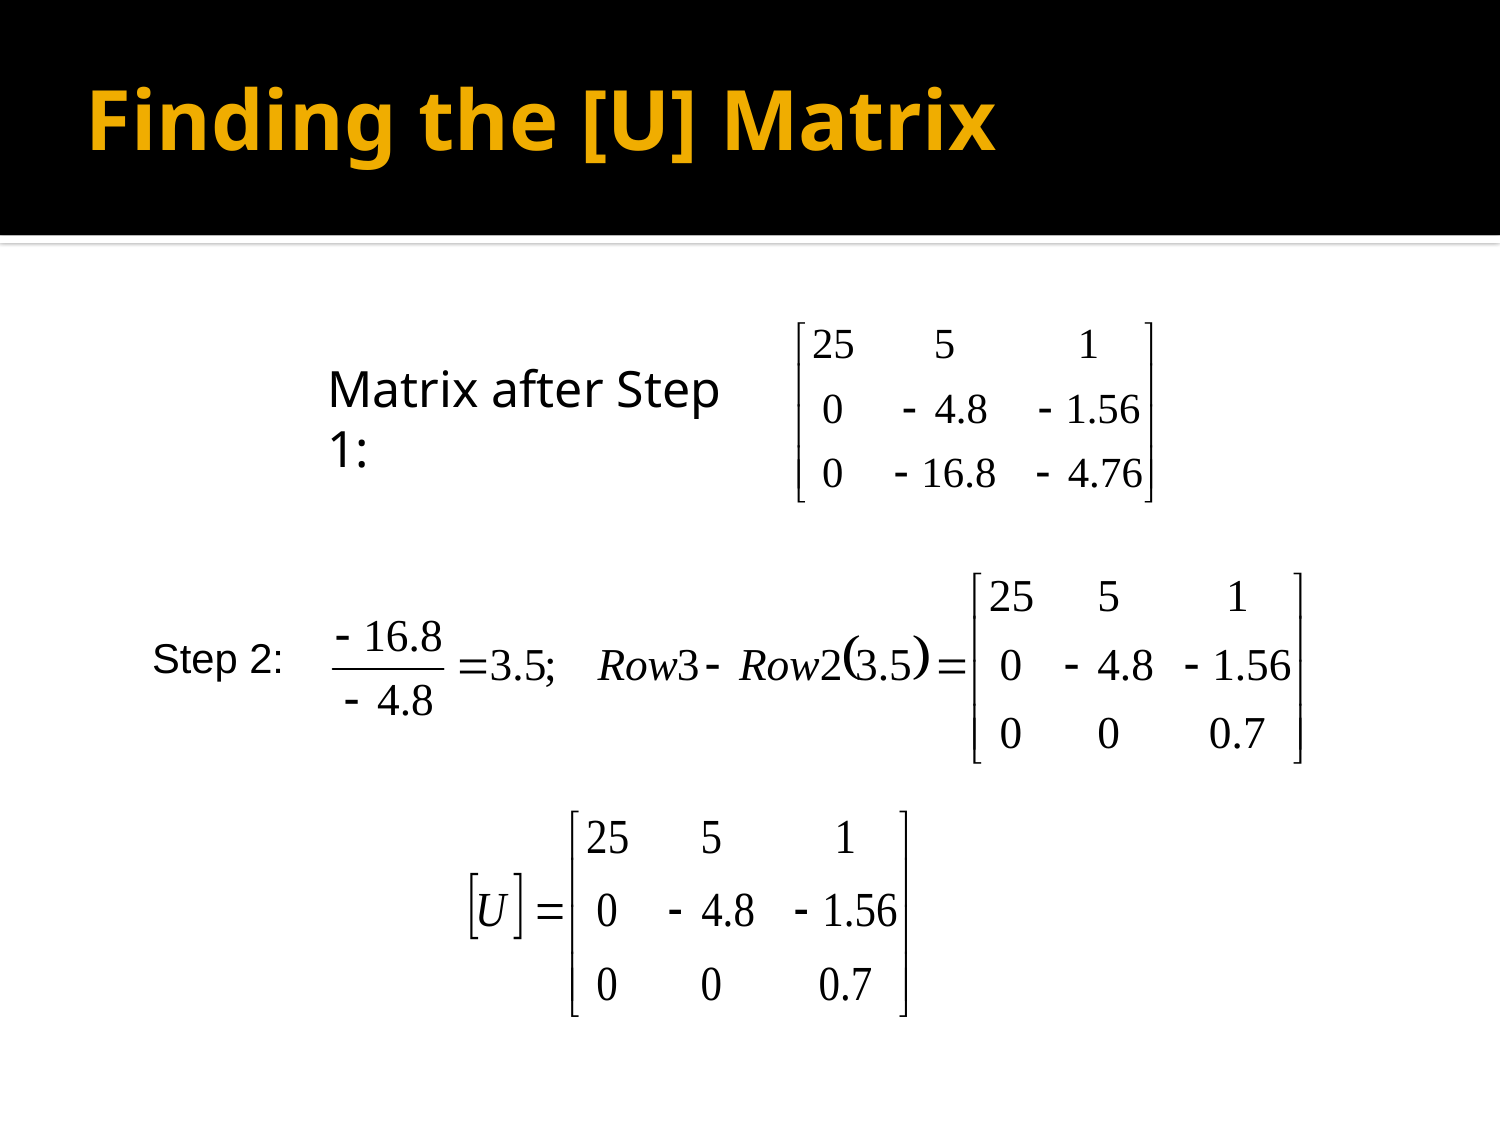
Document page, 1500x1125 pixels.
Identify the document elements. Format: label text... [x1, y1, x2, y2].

text_box Step 2: [137, 624, 319, 690]
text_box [324, 562, 1331, 775]
text_box Matrix after Step 1: [312, 349, 775, 485]
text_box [462, 799, 925, 1029]
title Finding the [U] Matrix [70, 23, 1454, 211]
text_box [787, 312, 1180, 513]
